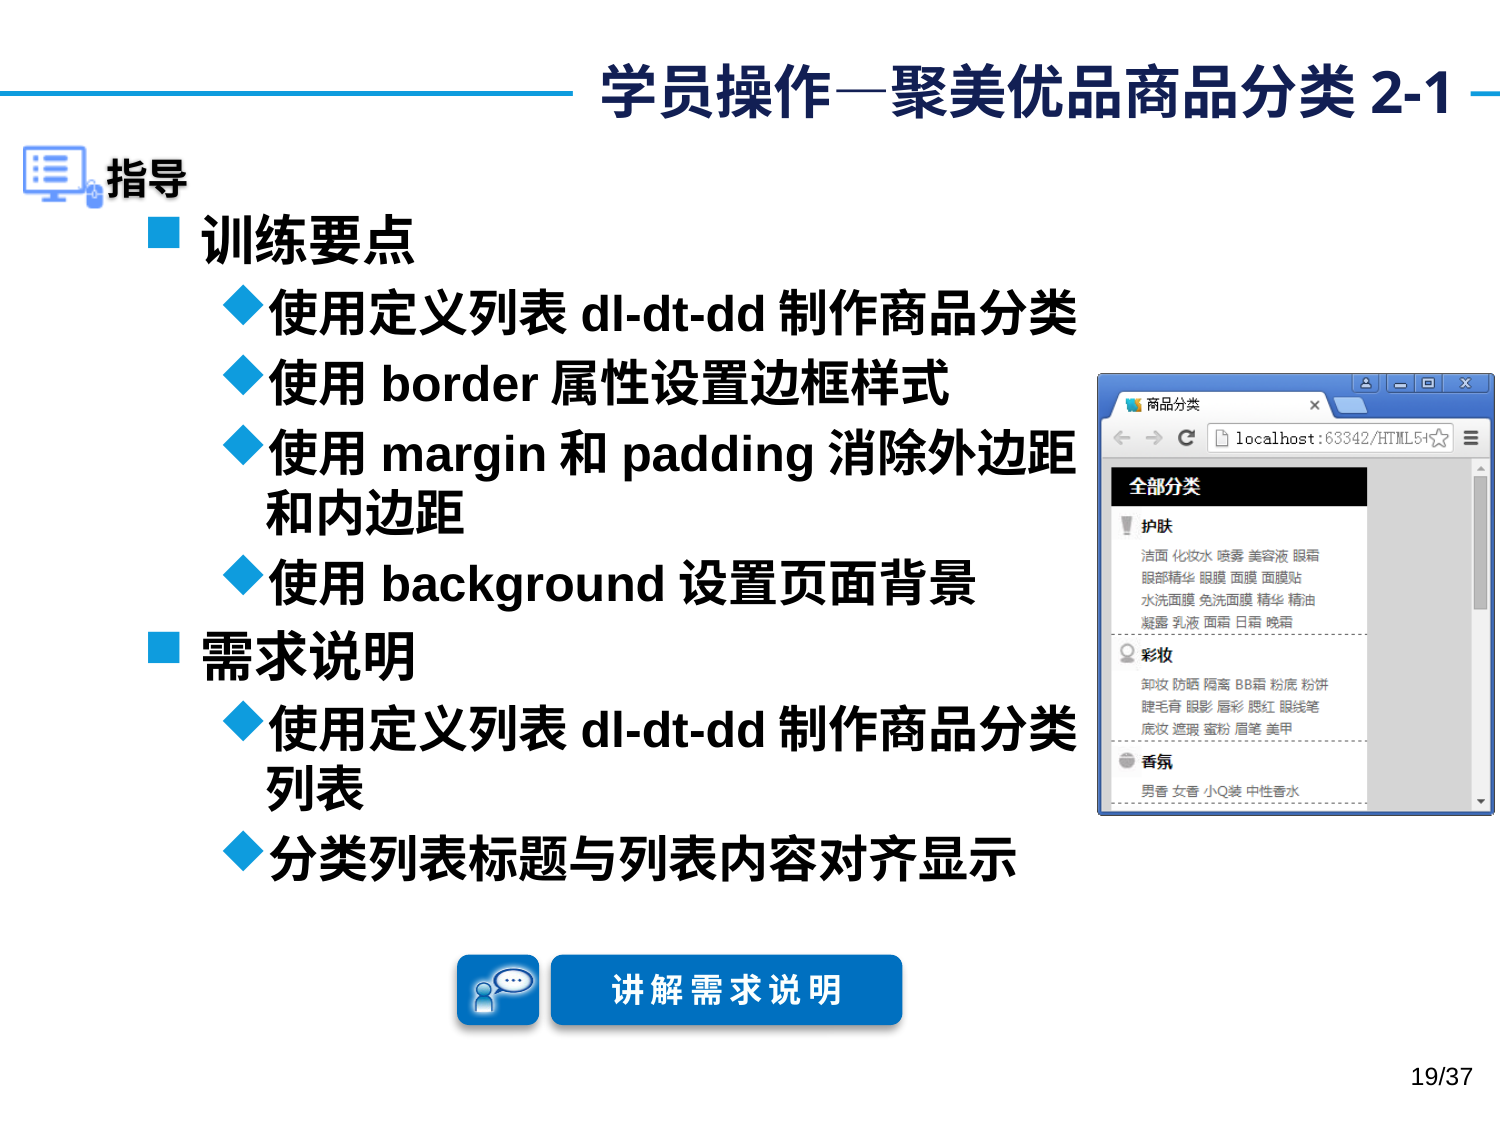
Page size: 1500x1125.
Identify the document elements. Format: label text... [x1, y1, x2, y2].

slide_number 19/37 [1138, 1053, 1489, 1114]
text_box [456, 954, 903, 1026]
list 训练要点 使用定义列表dl-dt-dd制作商品分类 使用border属性设置边框样式 使用margin和padding消除外边距和内边距 使用background设置页面背景 需求说明 使用定义列表dl-dt-dd制作商品分类列表 分类列表标题与列表内容对齐显示 [128, 199, 1102, 1043]
picture [1097, 373, 1495, 816]
title 学员操作—聚美优品商品分类2-1 [572, 46, 1471, 133]
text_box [23, 140, 206, 223]
